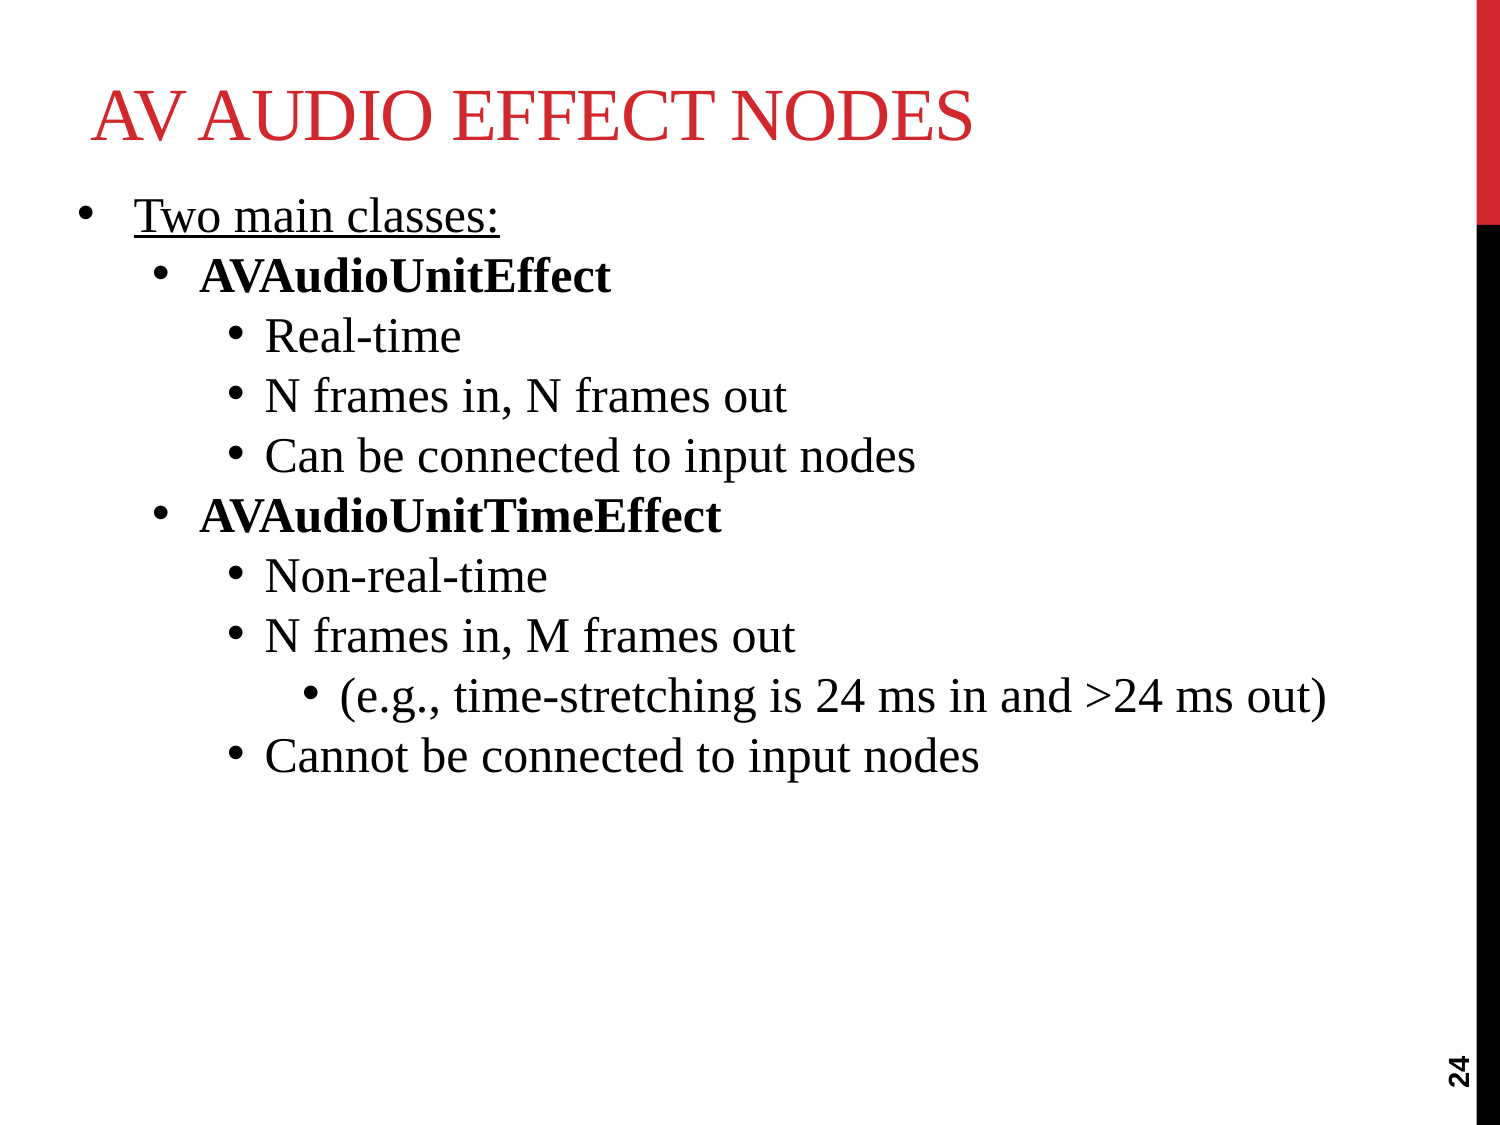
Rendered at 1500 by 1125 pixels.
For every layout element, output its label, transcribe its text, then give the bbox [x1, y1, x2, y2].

text_box Two main classes: AVAudioUnitEffect Real-time N frames in, N frames out Can be connected to input nodes AVAudioUnitTimeEffect Non-real-time N frames in, M frames out (e.g., time-stretching is 24 ms in and >24 ms out) Cannot be connected to input nodes [62, 174, 1425, 850]
title AV Audio Effect Nodes [75, 24, 1388, 163]
slide_number 24 [1427, 887, 1488, 1104]
